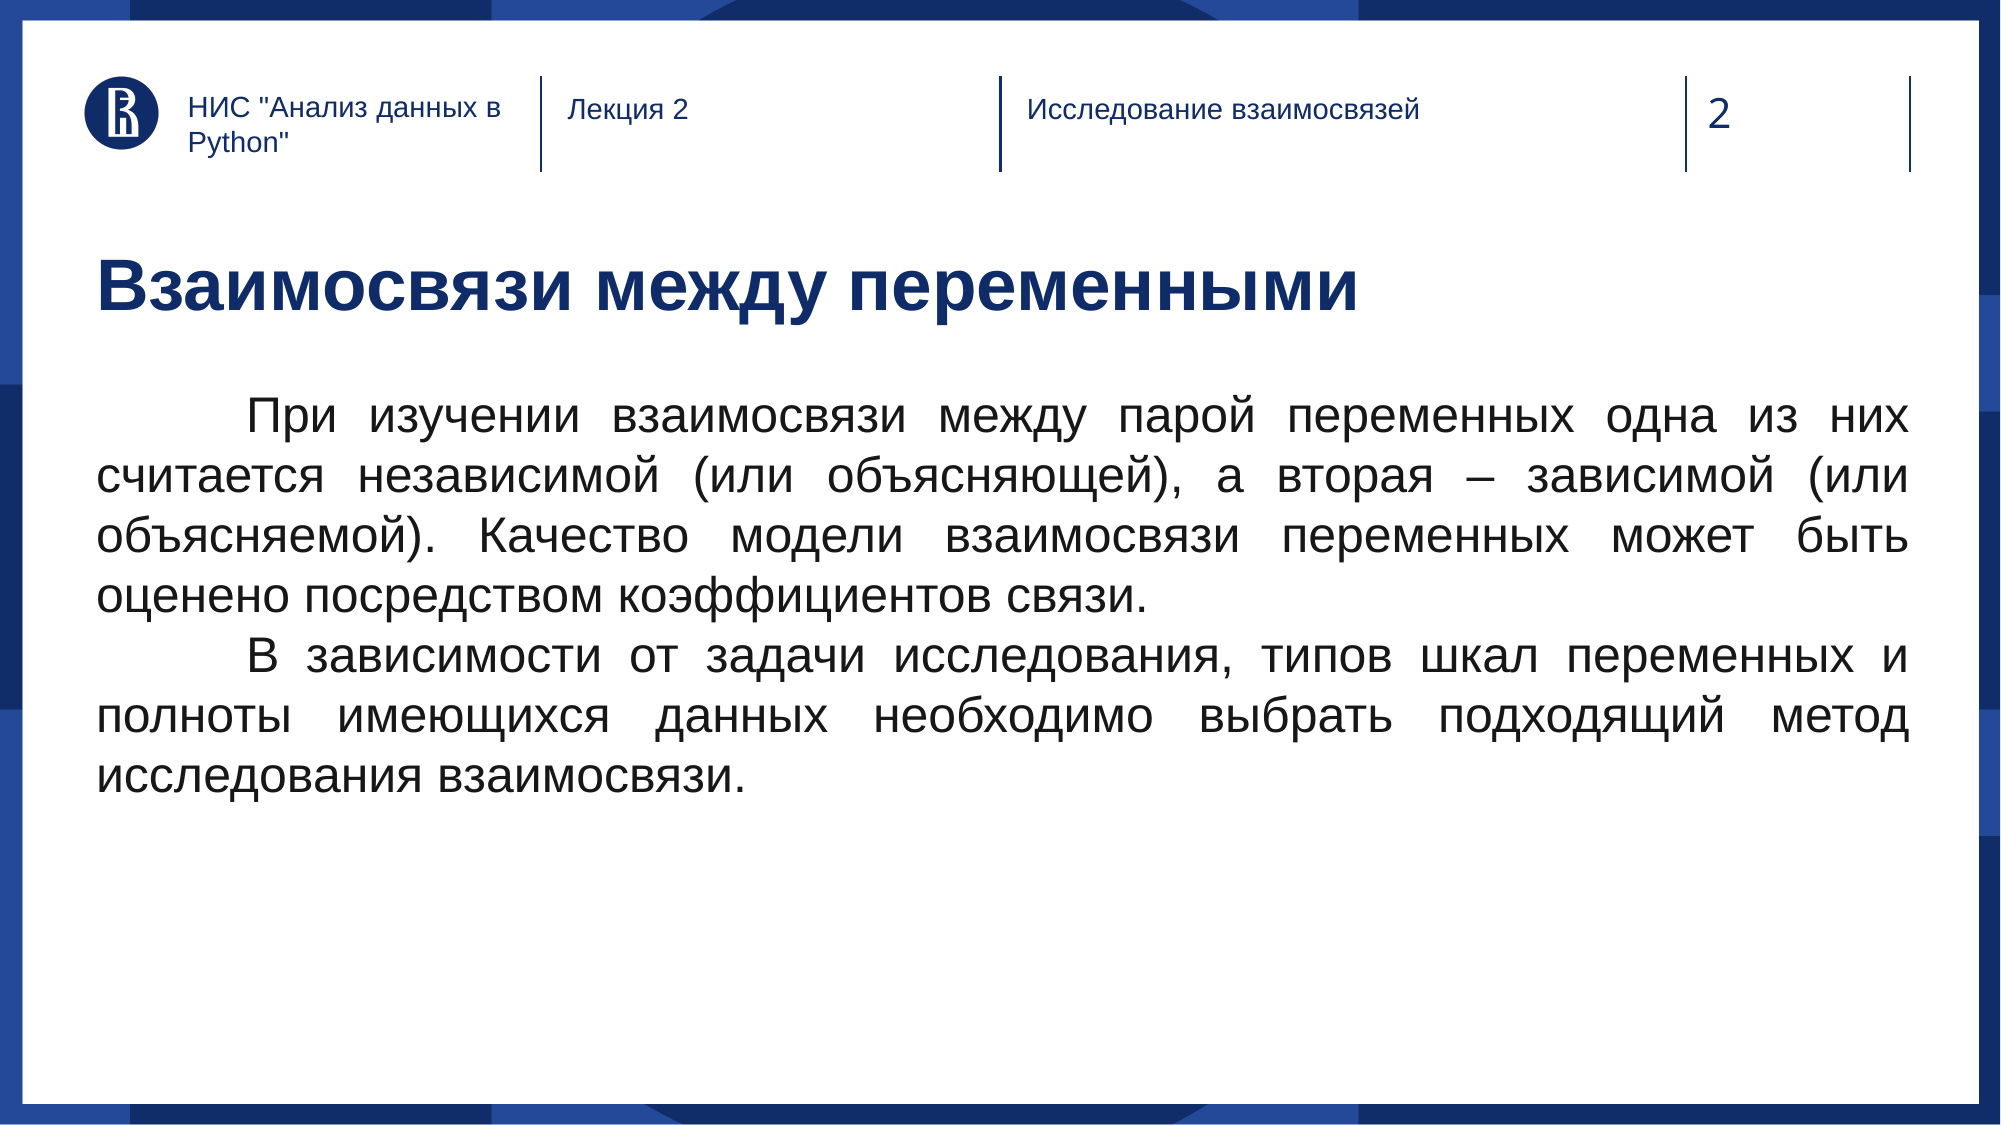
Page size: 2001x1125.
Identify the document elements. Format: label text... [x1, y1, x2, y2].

list Исследование взаимосвязей [1026, 90, 1438, 157]
list НИС "Анализ данных в Python" [187, 88, 520, 157]
list Лекция 2 [567, 90, 907, 157]
title Взаимосвязи между переменными [96, 237, 1911, 365]
list При изучении взаимосвязи между парой переменных одна из них считается независимой (или объясняющей), а вторая – зависимой (или объясняемой). Качество модели взаимосвязи переменных может быть оценено посредством коэффициентов связи. В зависимости от задачи исследования, типов шкал переменных и полноты имеющихся данных необходимо выбрать подходящий метод исследования взаимосвязи. [96, 382, 1911, 997]
picture [0, 0, 2001, 1125]
